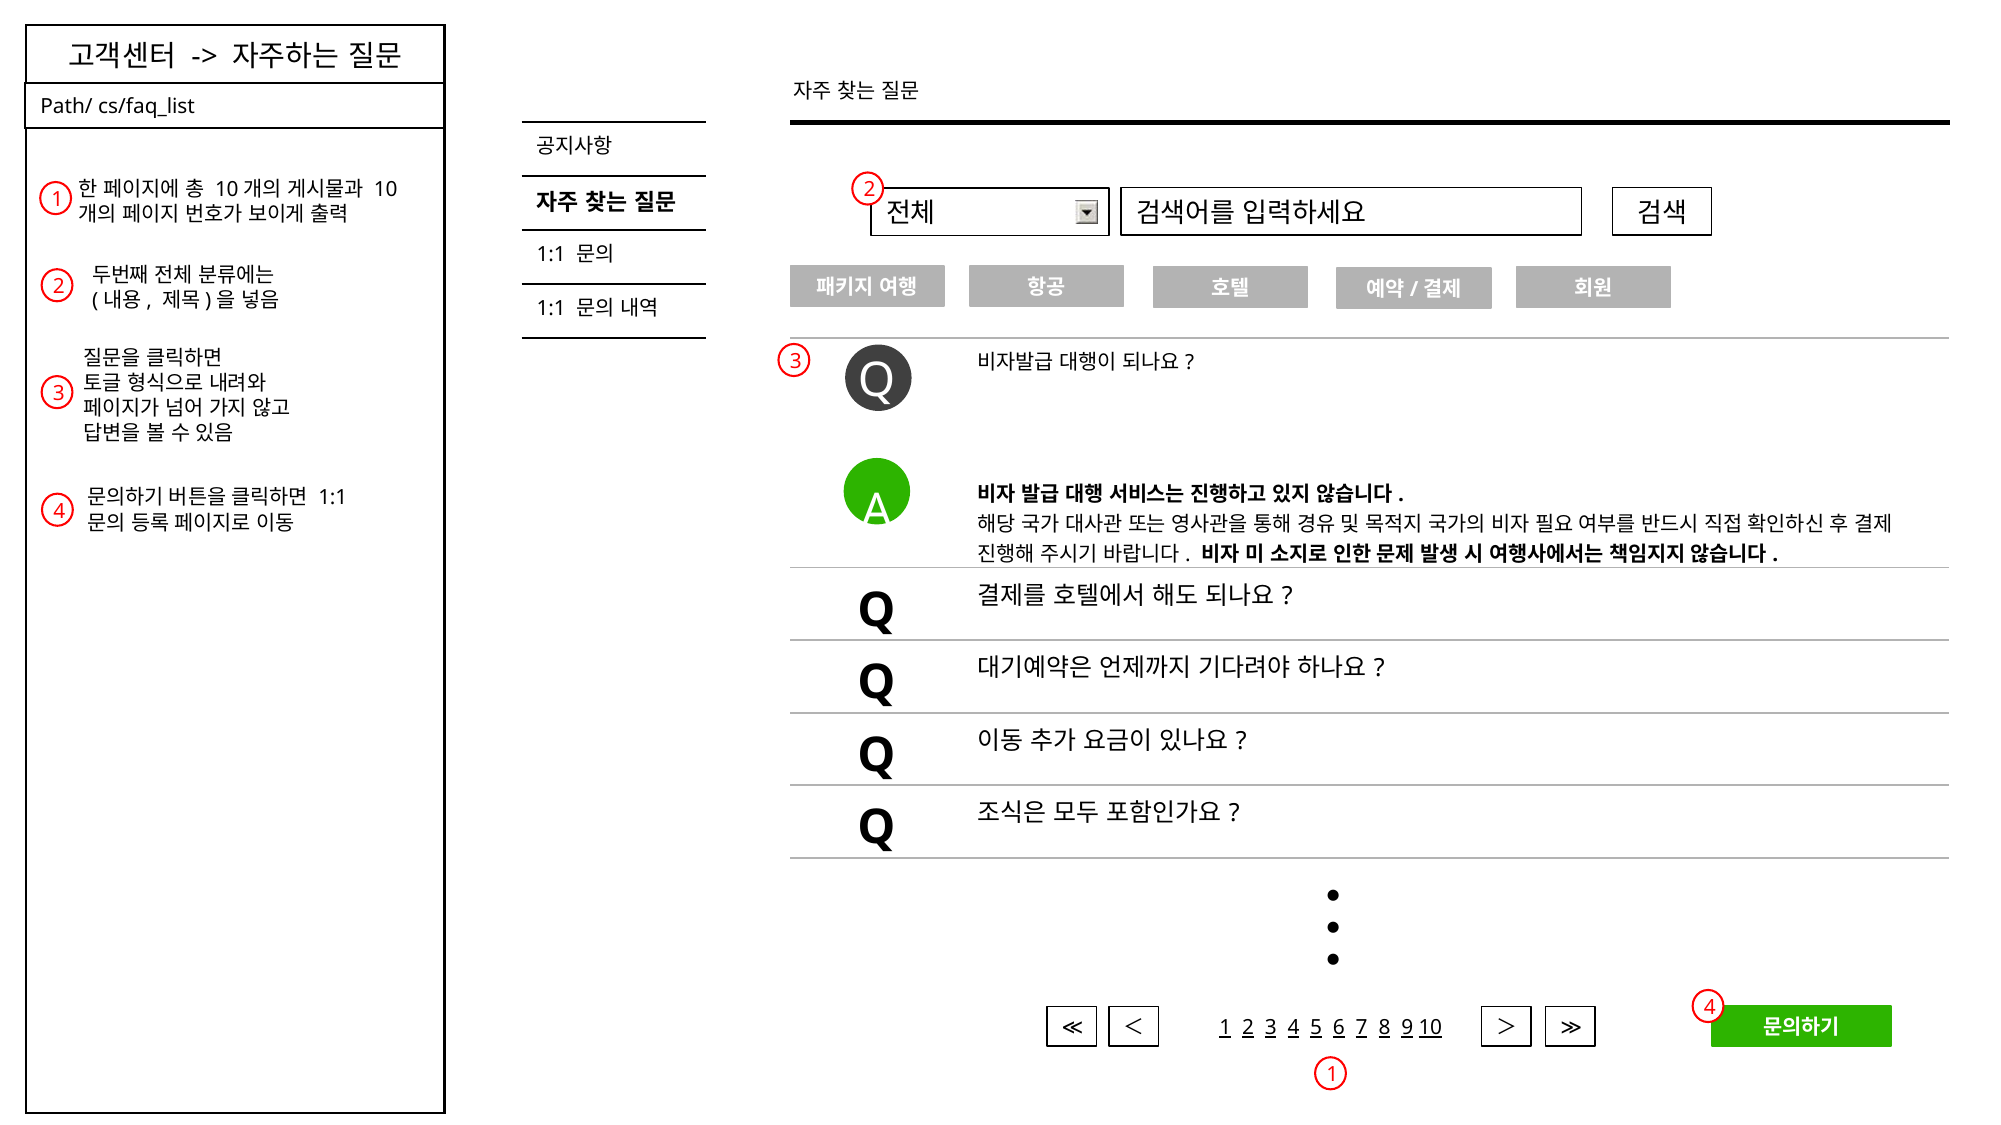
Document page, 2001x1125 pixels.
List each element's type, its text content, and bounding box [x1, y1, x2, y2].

table_cell 조식은 모두 포함인가요? [963, 786, 1949, 857]
text_box 한 페이지에 총 10개의 게시물과 10개의 페이지 번호가 보이게 출력 [64, 168, 423, 234]
text_box 4 [1691, 988, 1725, 1024]
table_header 공지사항 [522, 123, 706, 175]
text_box 전체 [871, 188, 1110, 236]
table_cell Q [790, 641, 963, 712]
text_box 두번째 전체 분류에는 (내용, 제목)을 넣음 [77, 254, 295, 319]
table_cell 1:1 문의 내역 [522, 285, 706, 337]
table_header 비자발급 대행이 되나요? 비자 발급 대행 서비스는 진행하고 있지 않습니다. 해당 국가 대사관 또는 영사관을 통해 경유 및 목적지 국가의 비자 필요 여부를 반드시 직접 확인하신 후 결제 진행해 주시기 바랍니다. 비자 미 소지로 인한 문제 발생 시 여행사에서는 책임지지 않습니다. [963, 339, 1949, 567]
table_cell Q [790, 568, 963, 639]
table_cell 이동 추가 요금이 있나요? [963, 714, 1949, 784]
picture [1075, 200, 1098, 224]
text_box 회원 [1516, 267, 1671, 308]
text_box [25, 129, 446, 1114]
text_box 자주 찾는 질문 [778, 69, 1452, 110]
text_box 2 [40, 268, 74, 303]
text_box 검색 [1612, 187, 1712, 235]
table_cell 1:1 문의 [522, 231, 706, 283]
text_box 3 [777, 342, 811, 378]
text_box Path/ cs/faq_list [24, 82, 446, 129]
text_box 2 [851, 171, 885, 206]
text_box 질문을 클릭하면 토글 형식으로 내려와 페이지가 넘어 가지 않고 답변을 볼 수 있음 [68, 337, 509, 452]
text_box 호텔 [1153, 266, 1308, 307]
text_box 검색어를 입력하세요 [1121, 187, 1582, 235]
text_box 1 [39, 180, 73, 216]
table_cell Q [790, 786, 963, 857]
text_box 1 [1314, 1056, 1347, 1091]
text_box 3 [40, 375, 74, 410]
text_box 문의하기 버튼을 클릭하면 1:1 문의 등록 페이지로 이동 [72, 476, 370, 542]
text_box 1 2 3 4 5 6 7 8 9 10 [1046, 1006, 1615, 1046]
text_box 고객센터 -> 자주하는 질문 [25, 24, 446, 82]
text_box 패키지 여행 [790, 265, 945, 306]
text_box 문의하기 [1711, 1006, 1891, 1046]
text_box 예약/결제 [1337, 268, 1491, 309]
text_box 4 [40, 492, 74, 527]
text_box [1312, 877, 1362, 974]
table_cell 대기예약은 언제까지 기다려야 하나요? [963, 641, 1949, 712]
table_cell 자주 찾는 질문 [522, 177, 706, 229]
table_header Q A [790, 339, 963, 567]
text_box 항공 [969, 265, 1124, 306]
table_cell Q [790, 714, 963, 784]
table_cell 결제를 호텔에서 해도 되나요? [963, 568, 1949, 639]
